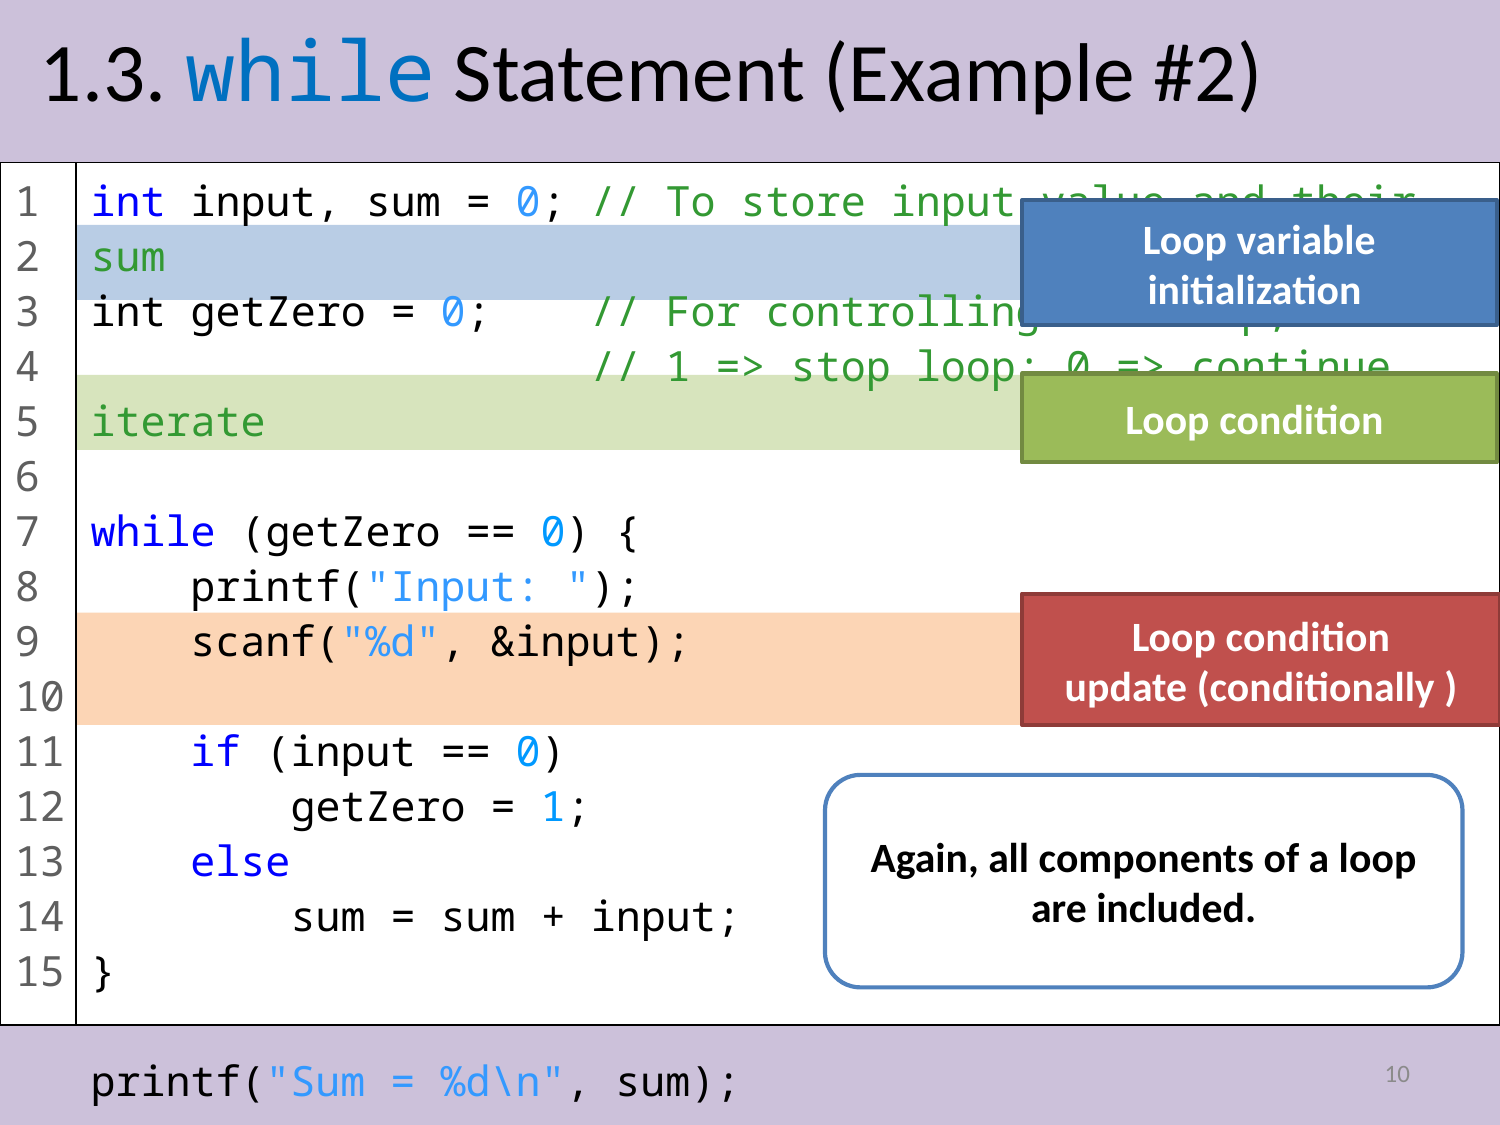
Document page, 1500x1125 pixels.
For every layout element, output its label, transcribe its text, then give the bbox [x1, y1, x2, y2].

text_box int input, sum = 0; // To store input value and their sum int getZero = 0; // For controlling the loop; // 1 => stop loop; 0 => continue iterate while (getZero == 0) { printf("Input: "); scanf("%d", &input); if (input == 0) getZero = 1; else sum = sum + input; } printf("Sum = %d\n", sum); [75, 162, 1500, 1025]
title 1.3. while Statement (Example #2) [24, 27, 1475, 109]
slide_number 10 [1074, 1042, 1425, 1103]
text_box Loop condition [1020, 371, 1499, 464]
text_box Again, all components of a loop are included. [822, 772, 1465, 990]
text_box 1 2 3 4 5 6 7 8 9 10 11 12 13 14 15 [0, 162, 75, 1025]
text_box Loop condition update (conditionally ) [1020, 592, 1500, 727]
text_box Loop variable initialization [1020, 198, 1499, 327]
